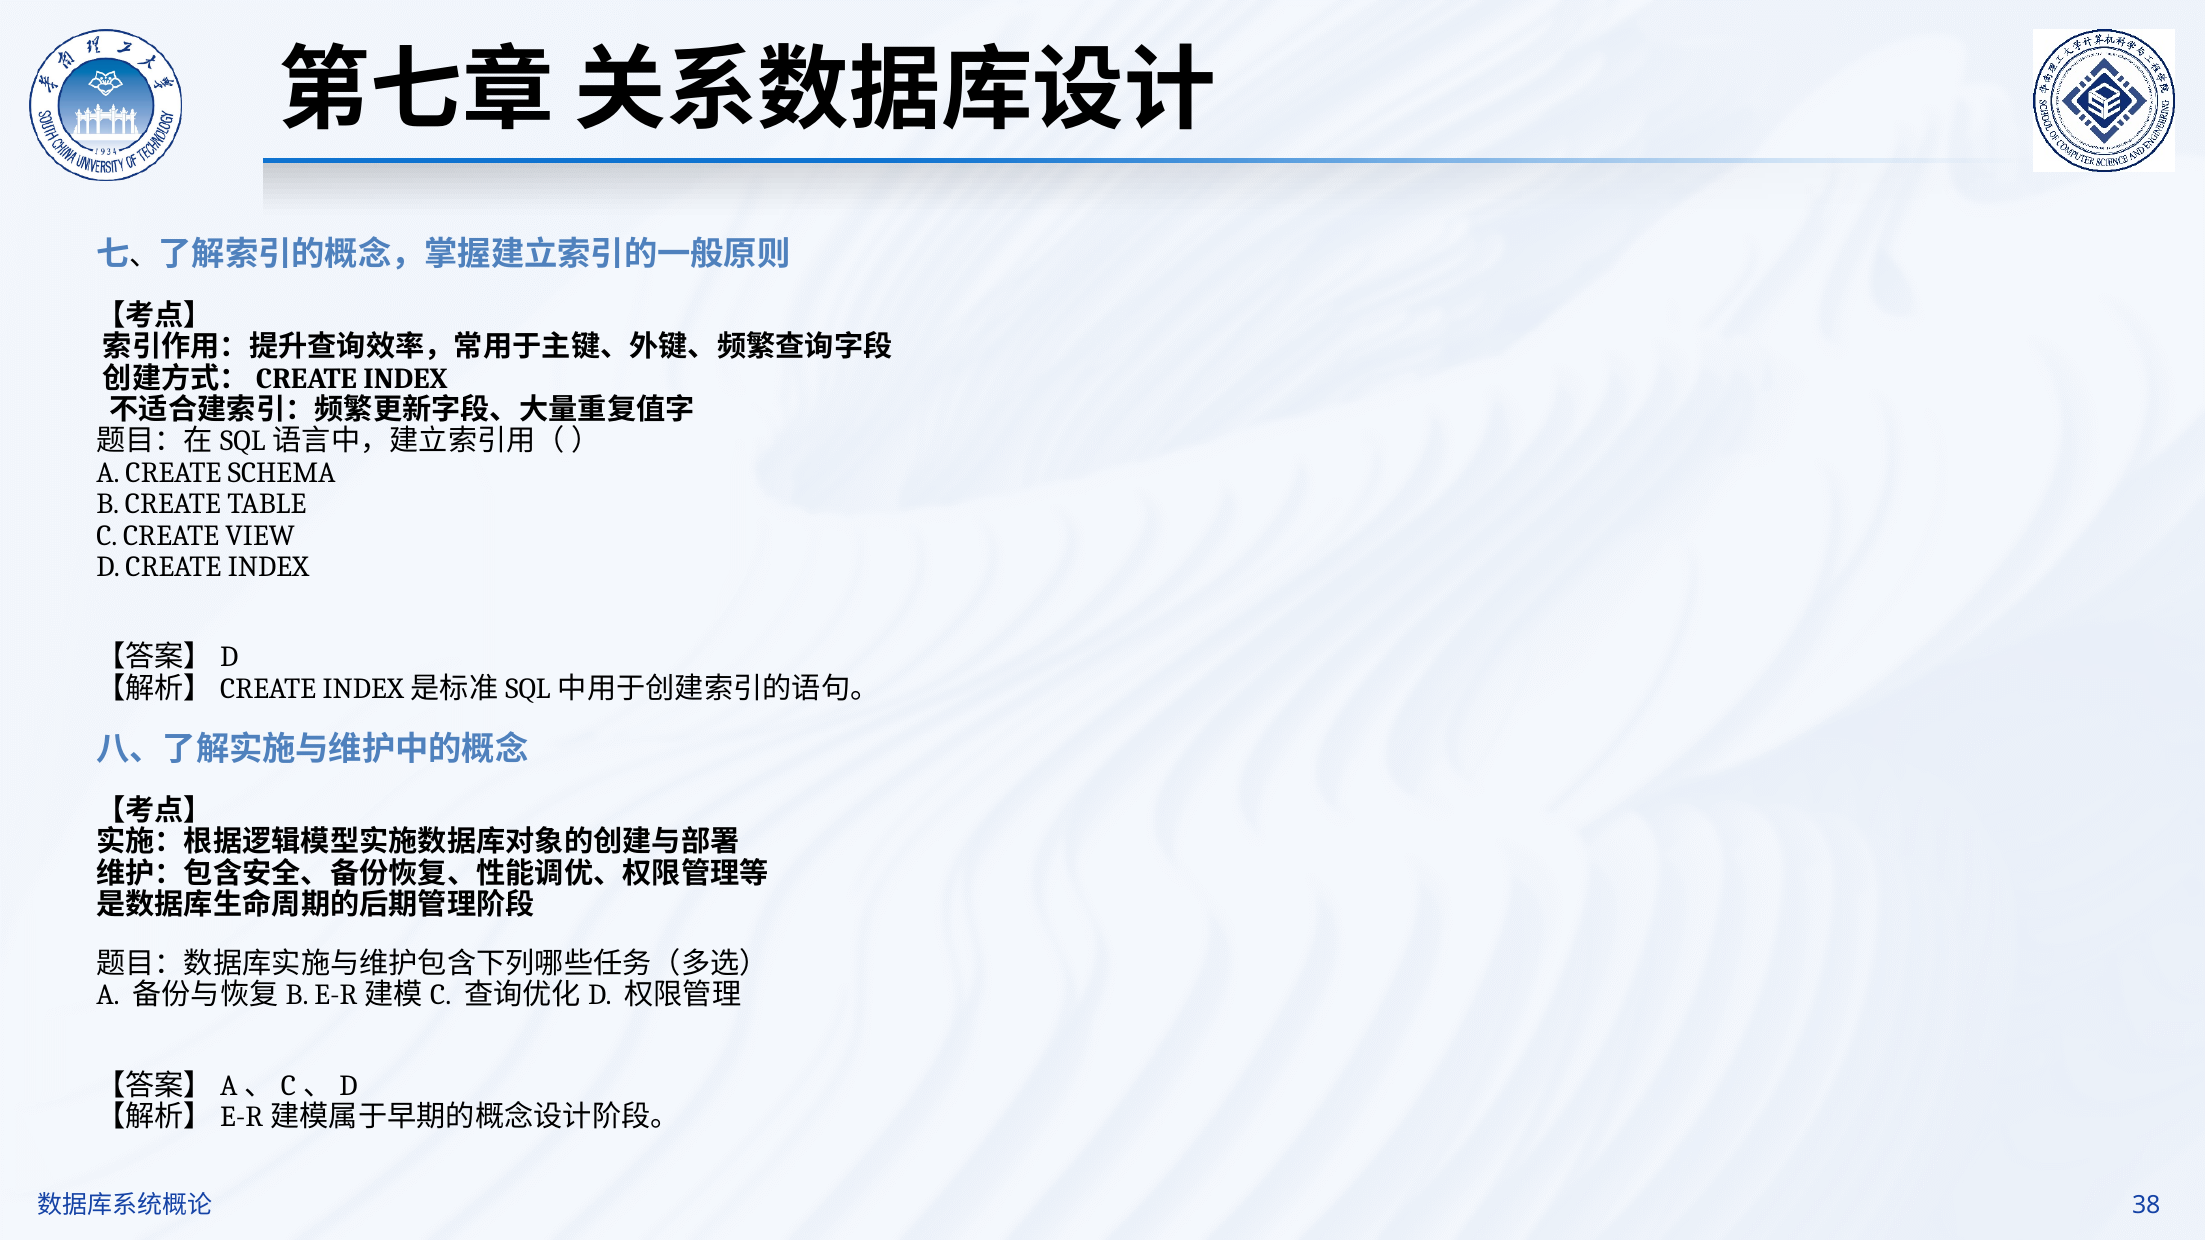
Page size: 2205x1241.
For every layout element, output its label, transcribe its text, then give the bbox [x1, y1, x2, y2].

picture [29, 29, 182, 181]
list 第七章 关系数据库设计 [263, 35, 2036, 130]
list 七、了解索引的概念，掌握建立索引的一般原则 【考点】 索引作用：提升查询效率，常用于主键、外键、频繁查询字段 创建方式：CREATE INDEX 不适合建索引：频繁更新字段、大量重复值字 题目：在SQL语言中，建立索引用（ ） A. CREATE SCHEMA B. CREATE TABLE C. CREATE VIEW D. CREATE INDEX 【答案】D 【解析】CREATE INDEX是标准SQL中用于创建索引的语句。 八、了解实施与维护中的概念 【考点】 实施：根据逻辑模型实施数据库对象的创建与部署 维护：包含安全、备份恢复、性能调优、权限管理等 是数据库生命周期的后期管理阶段 题目：数据库实施与维护包含下列哪些任务（多选） A. 备份与恢复B. E-R建模C. 查询优化D. 权限管理 【答案】A、C、D 【解析】E-R建模属于早期的概念设计阶段。 [81, 229, 2131, 1176]
picture [263, 29, 2175, 215]
